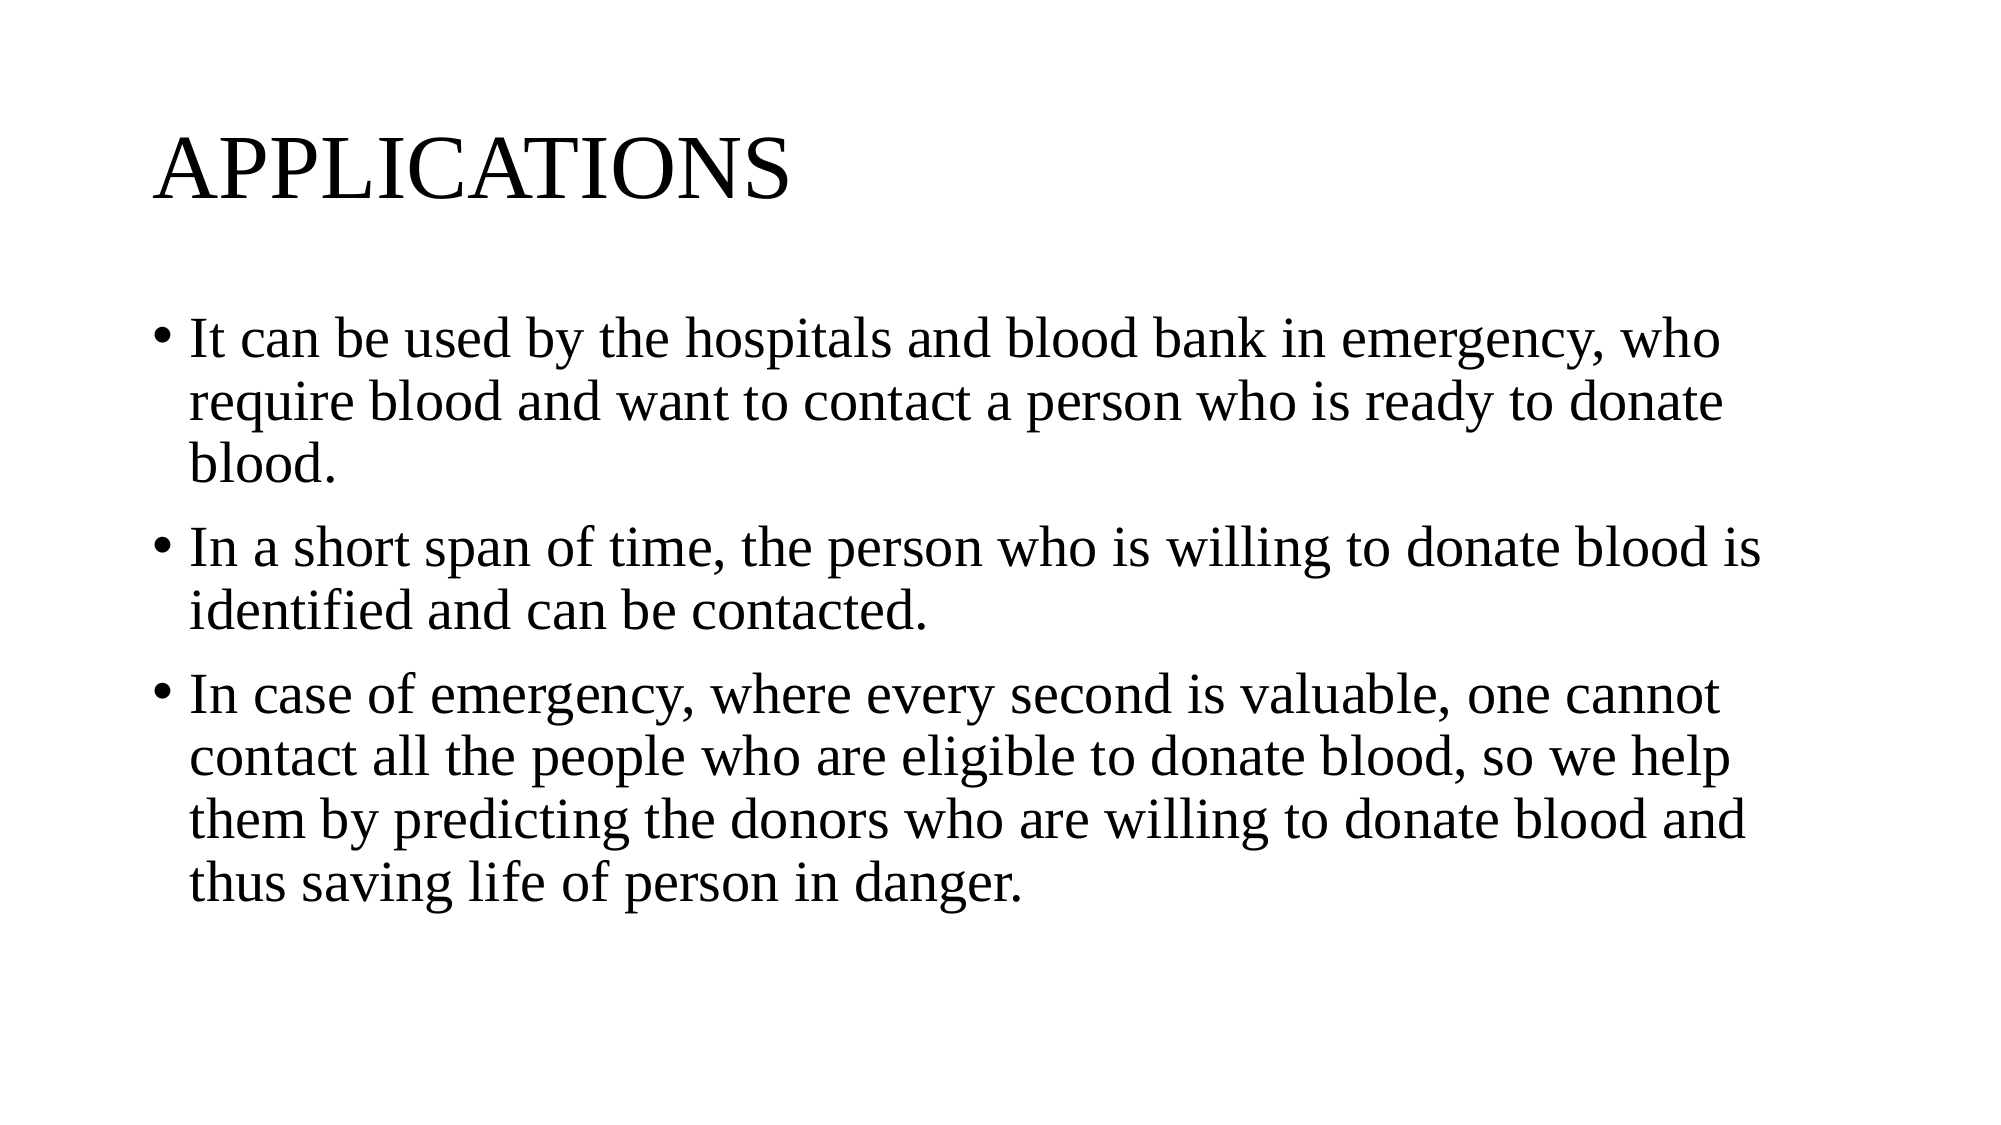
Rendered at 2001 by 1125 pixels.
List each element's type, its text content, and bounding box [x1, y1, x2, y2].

list It can be used by the hospitals and blood bank in emergency, who require blood and want to contact a person who is ready to donate blood. In a short span of time, the person who is willing to donate blood is identified and can be contacted. In case of emergency, where every second is valuable, one cannot contact all the people who are eligible to donate blood, so we help them by predicting the donors who are willing to donate blood and thus saving life of person in danger. [137, 299, 1863, 1014]
title APPLICATIONS [137, 59, 1863, 278]
